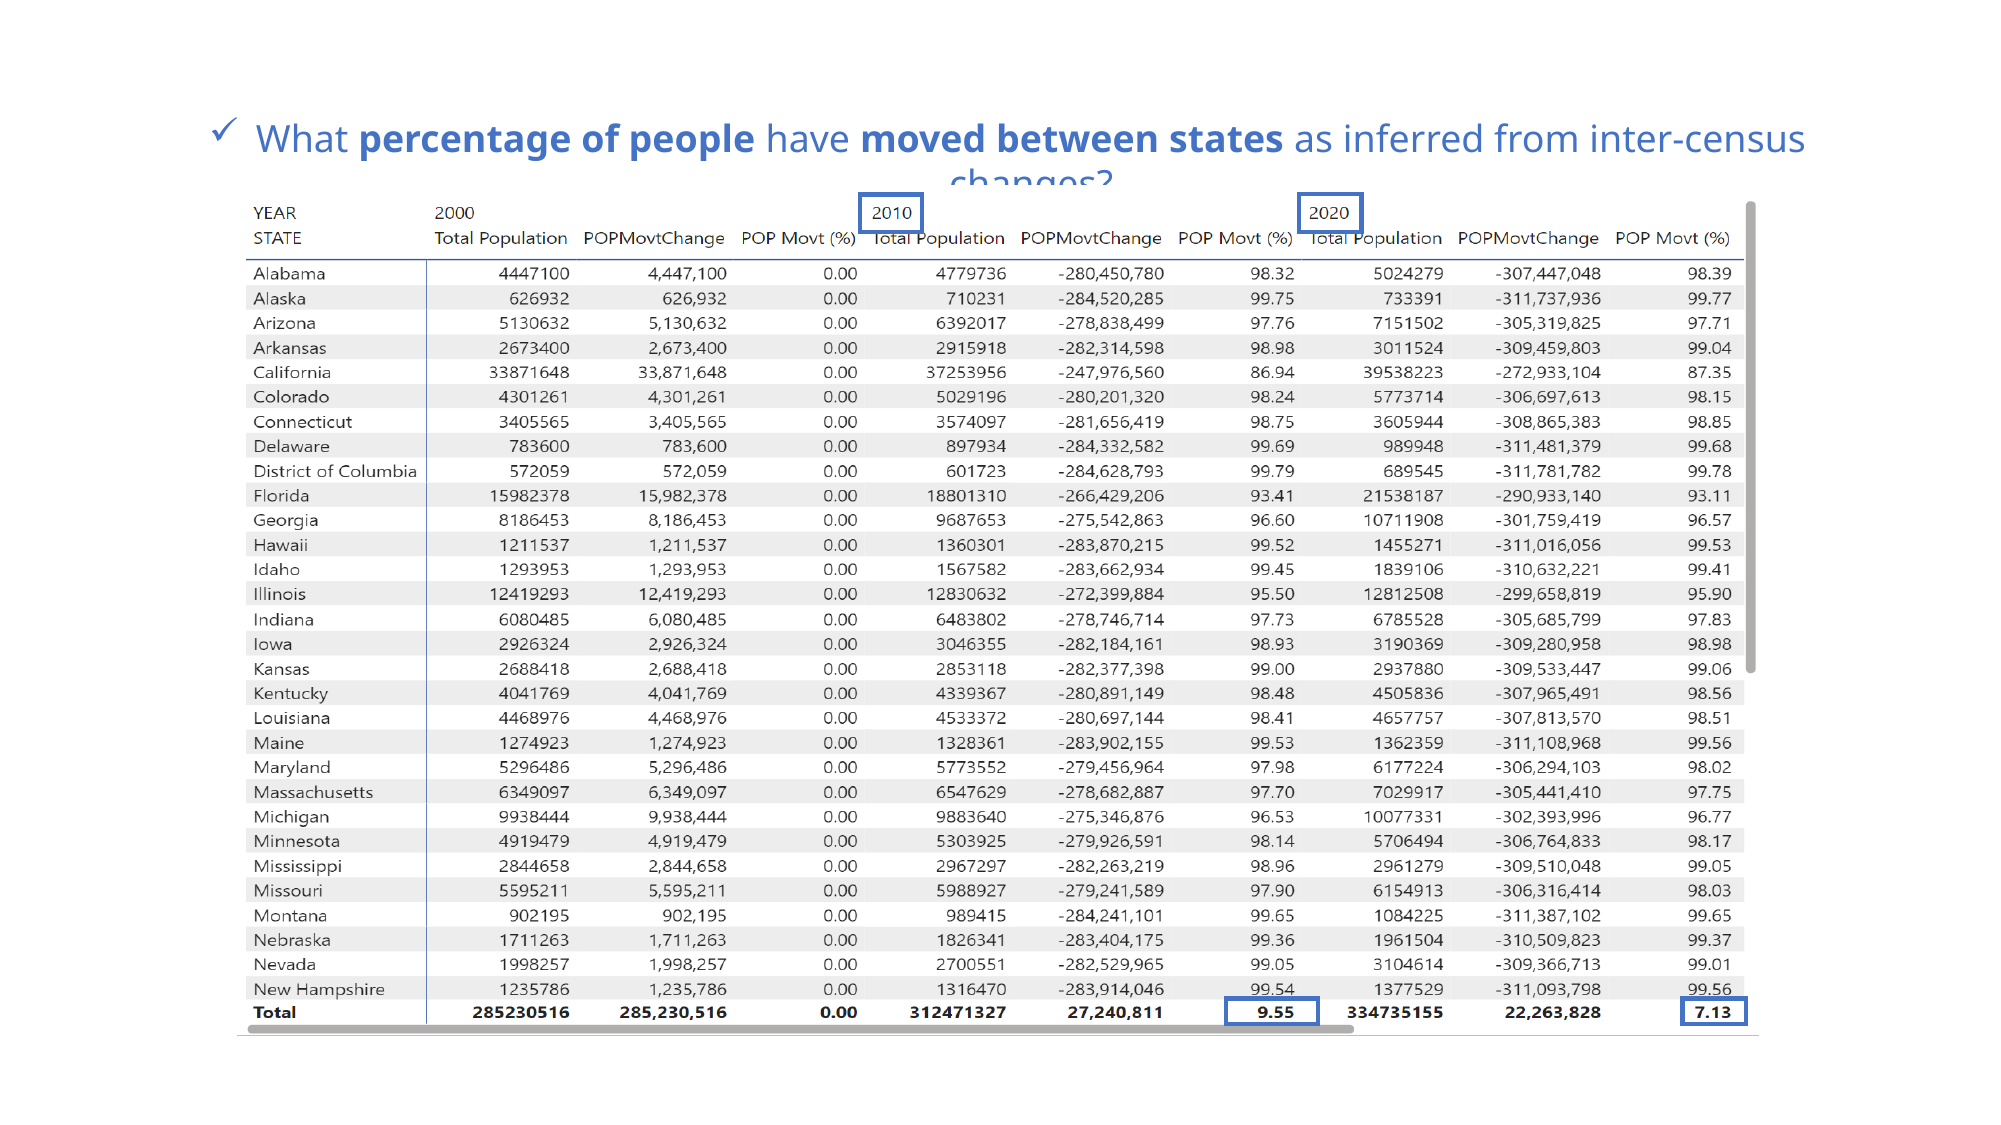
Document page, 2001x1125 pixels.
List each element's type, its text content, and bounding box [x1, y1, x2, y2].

picture [237, 185, 1759, 1036]
text_box What percentage of people have moved between states as inferred from inter-census changes? [183, 108, 1833, 213]
